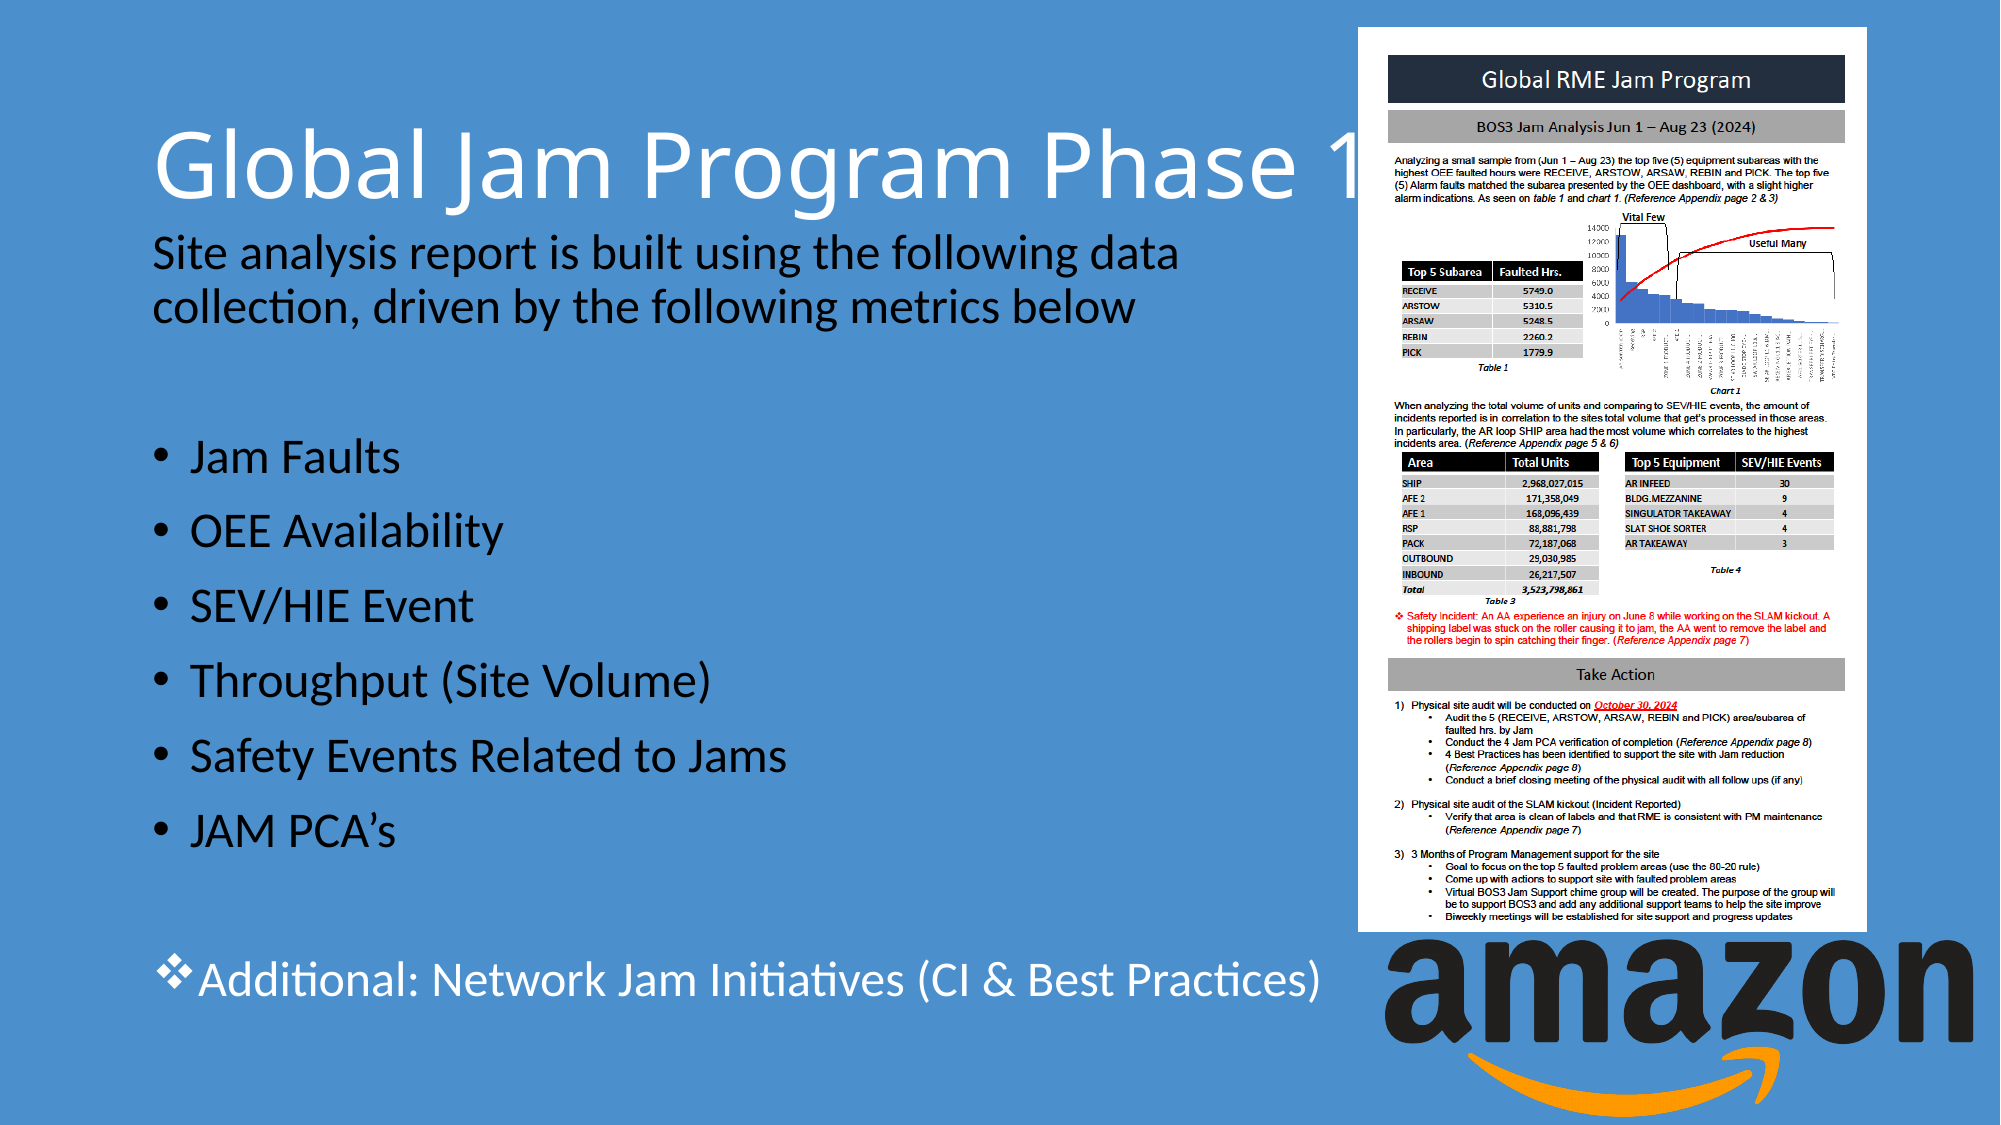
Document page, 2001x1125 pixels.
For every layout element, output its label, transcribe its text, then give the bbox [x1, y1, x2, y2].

list Site analysis report is built using the following data collection, driven by the following metrics below Jam Faults OEE Availability SEV/HIE Event Throughput (Site Volume) Safety Events Related to Jams JAM PCA’s Additional: Network Jam Initiatives (CI & Best Practices) [137, 218, 1354, 1110]
title Global Jam Program Phase 1 [137, 59, 1358, 278]
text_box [1358, 27, 1867, 932]
picture [1358, 931, 2000, 1125]
